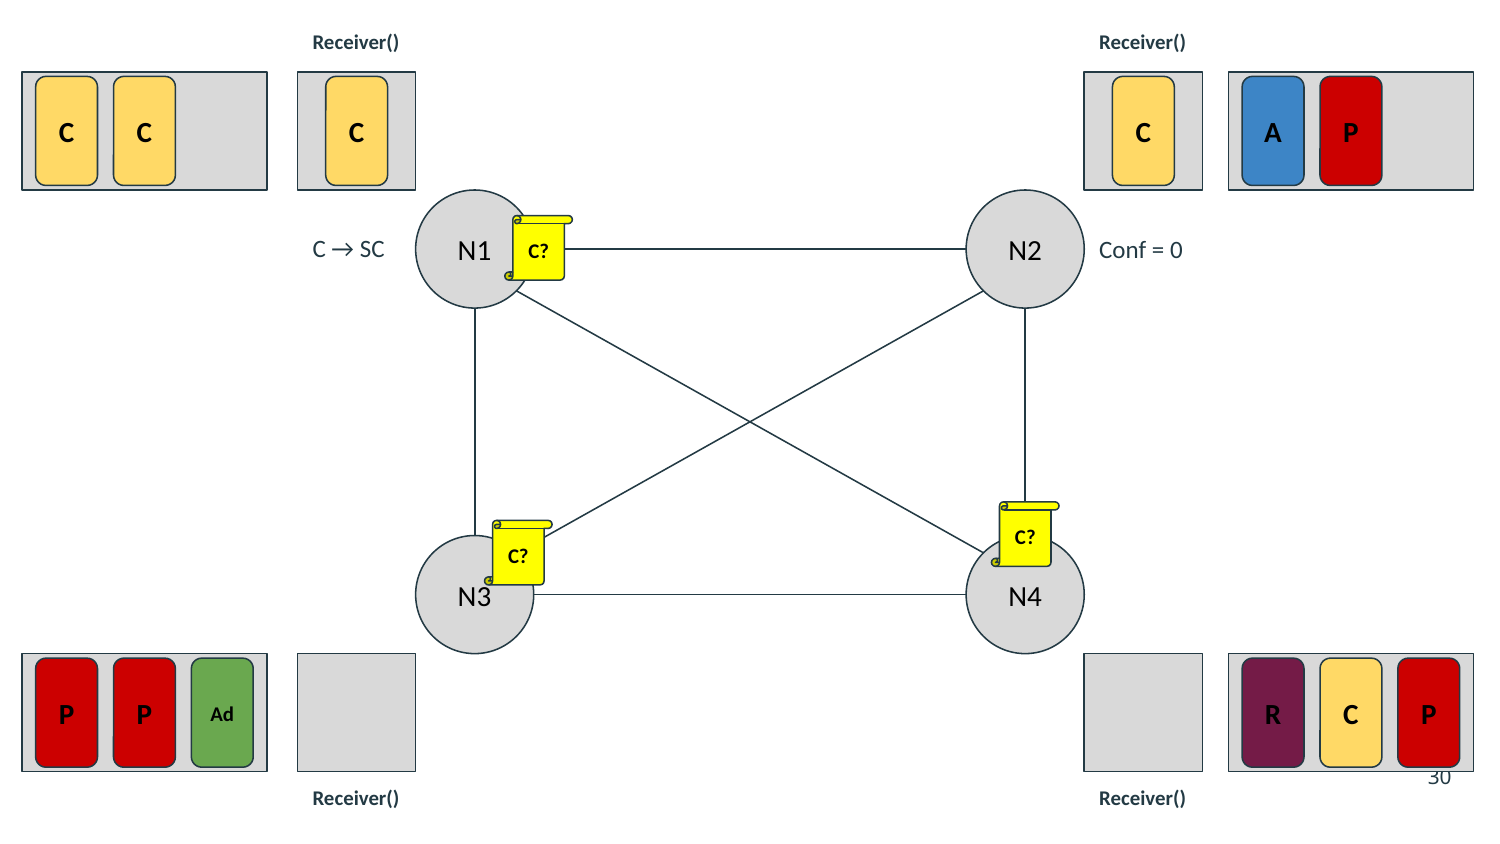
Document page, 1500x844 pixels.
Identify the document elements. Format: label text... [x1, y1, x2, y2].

text_box [297, 653, 416, 771]
text_box Receiver() [1084, 16, 1203, 67]
text_box N1 [416, 189, 525, 309]
text_box [1084, 71, 1203, 190]
text_box N4 [966, 541, 1085, 654]
text_box C [35, 76, 98, 186]
text_box N3 [415, 535, 534, 654]
slide_number ‹#› [1376, 772, 1467, 810]
text_box P [113, 658, 176, 768]
text_box C → SC [297, 217, 416, 278]
text_box [1228, 653, 1474, 772]
text_box Conf = 0 [1084, 218, 1203, 279]
text_box A [1242, 76, 1304, 186]
text_box [21, 653, 267, 772]
text_box Receiver() [297, 16, 416, 67]
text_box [516, 290, 984, 554]
text_box Ad [484, 577, 492, 584]
text_box P [35, 658, 98, 768]
text_box [1084, 653, 1203, 771]
text_box R [1242, 658, 1304, 768]
text_box N2 [966, 189, 1084, 309]
text_box Receiver() [1084, 771, 1203, 822]
text_box P [1397, 658, 1460, 768]
text_box Ad [191, 658, 254, 768]
text_box [21, 71, 267, 190]
text_box C [325, 76, 388, 186]
text_box C? [991, 501, 1060, 567]
text_box C? [484, 520, 545, 585]
text_box A [991, 559, 999, 566]
text_box C [1112, 76, 1175, 186]
text_box P [1320, 76, 1382, 186]
text_box Receiver() [297, 771, 416, 822]
text_box C? [504, 215, 573, 281]
text_box C [1320, 658, 1382, 768]
text_box [1228, 71, 1474, 190]
text_box C [113, 76, 176, 186]
text_box [297, 71, 416, 190]
